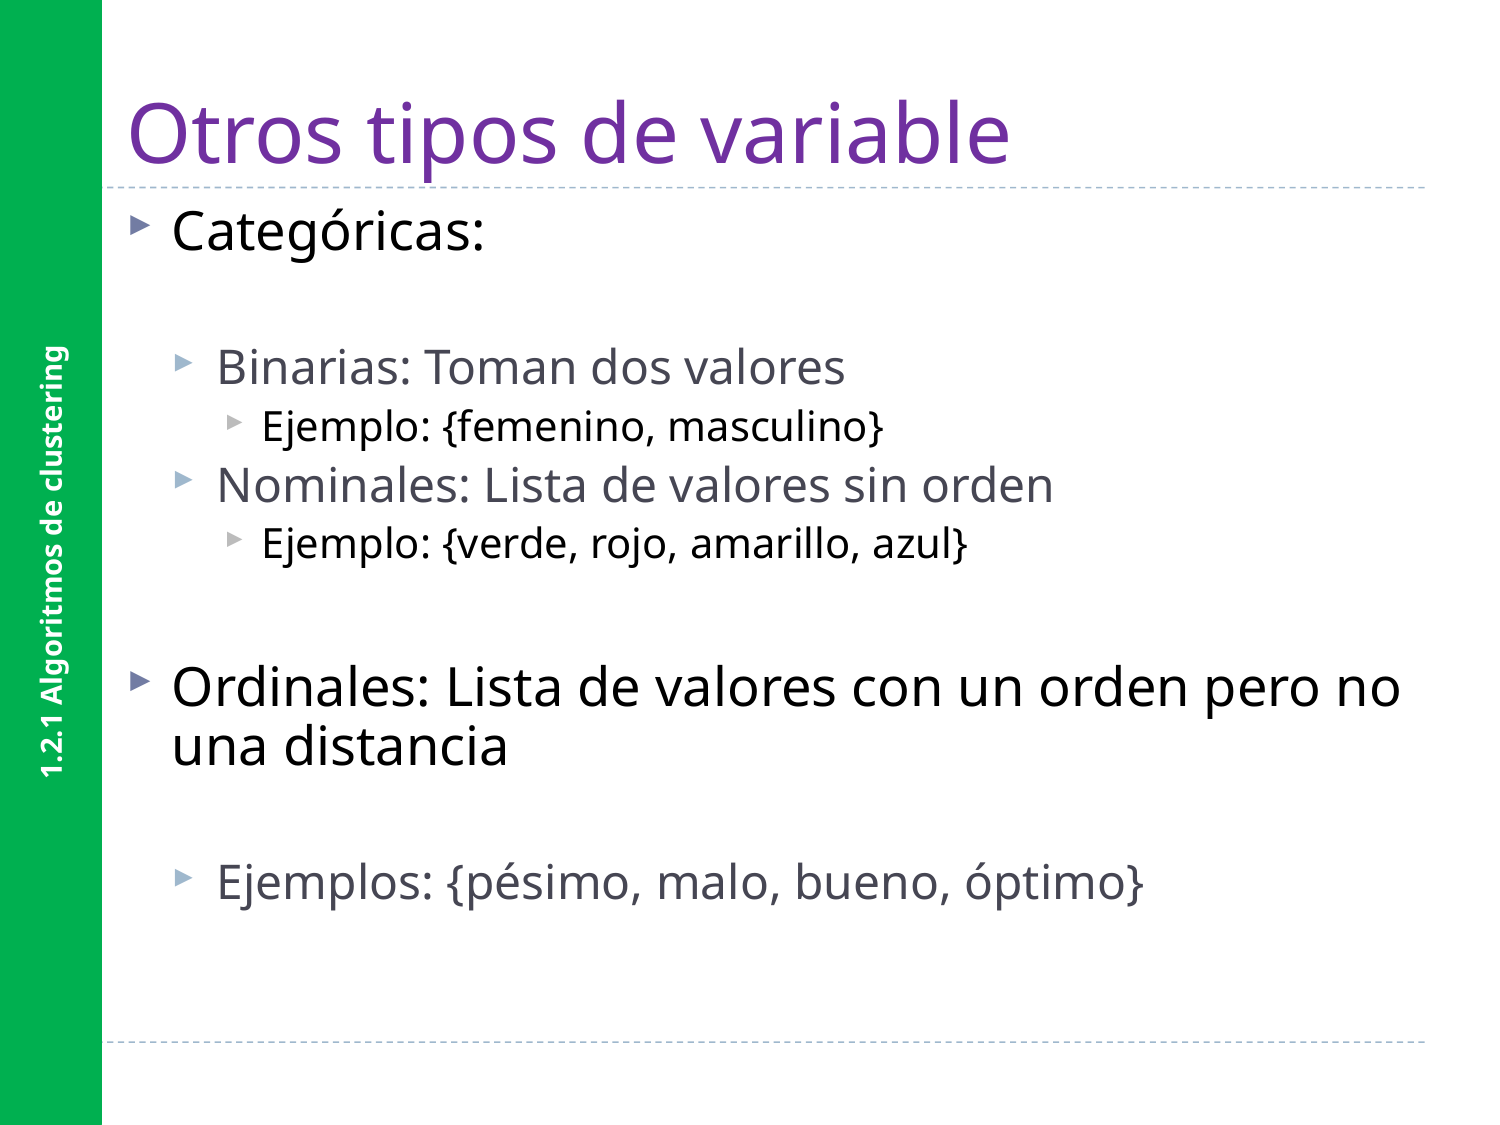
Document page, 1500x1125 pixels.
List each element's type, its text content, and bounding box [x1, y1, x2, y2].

list Categóricas: Binarias: Toman dos valores Ejemplo: {femenino, masculino} Nominales: Lista de valores sin orden Ejemplo: {verde, rojo, amarillo, azul} Ordinales: Lista de valores con un orden pero no una distancia Ejemplos: {pésimo, malo, bueno, óptimo} [112, 196, 1463, 1007]
text_box 1.2.1 Algoritmos de clustering [0, 0, 102, 1125]
title Otros tipos de variable [112, 24, 1425, 188]
